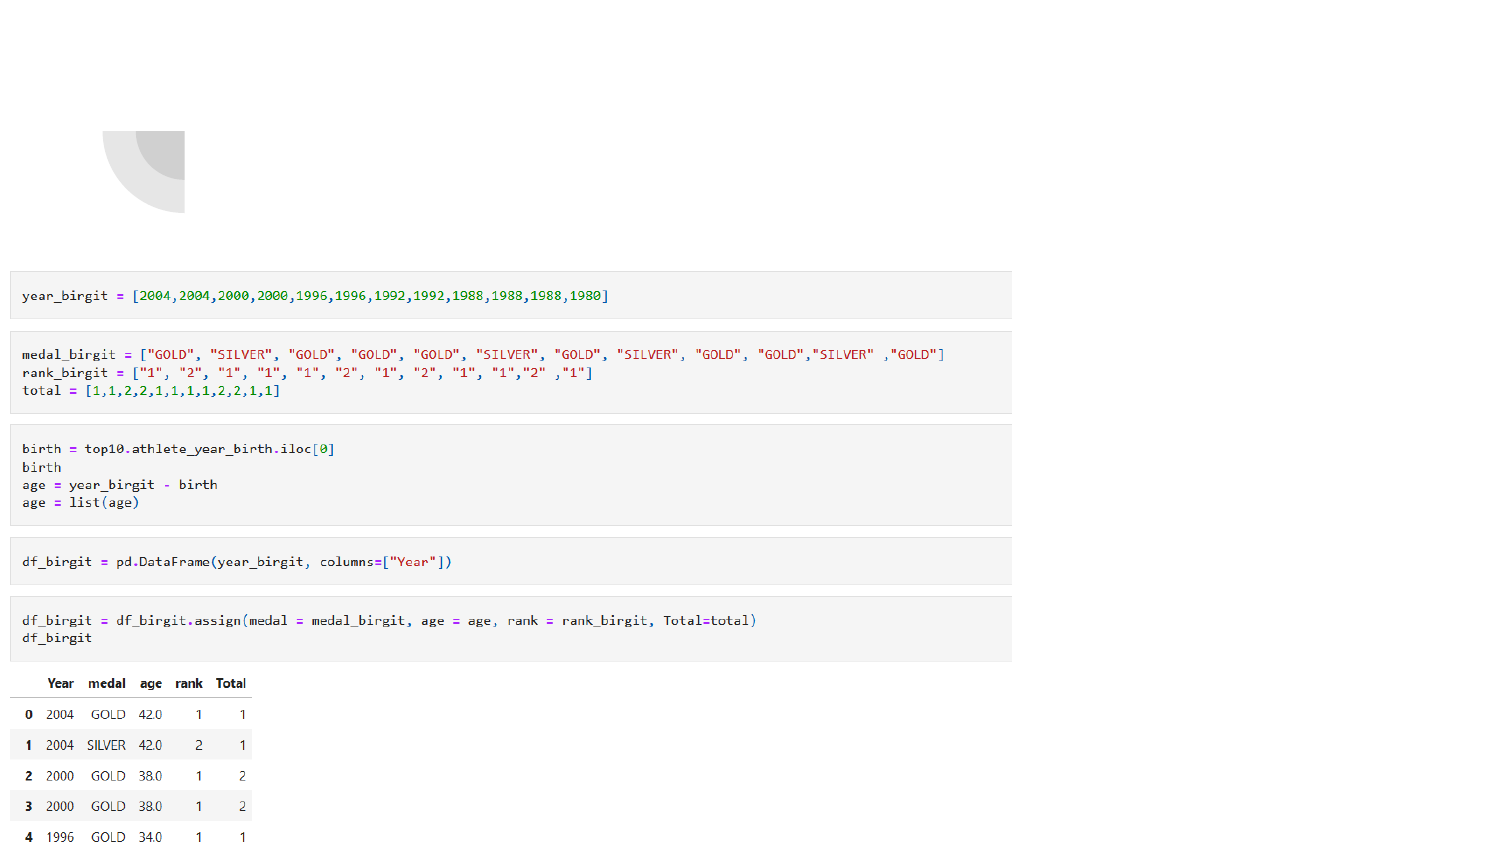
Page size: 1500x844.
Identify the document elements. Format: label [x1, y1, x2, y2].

picture [0, 261, 1013, 844]
